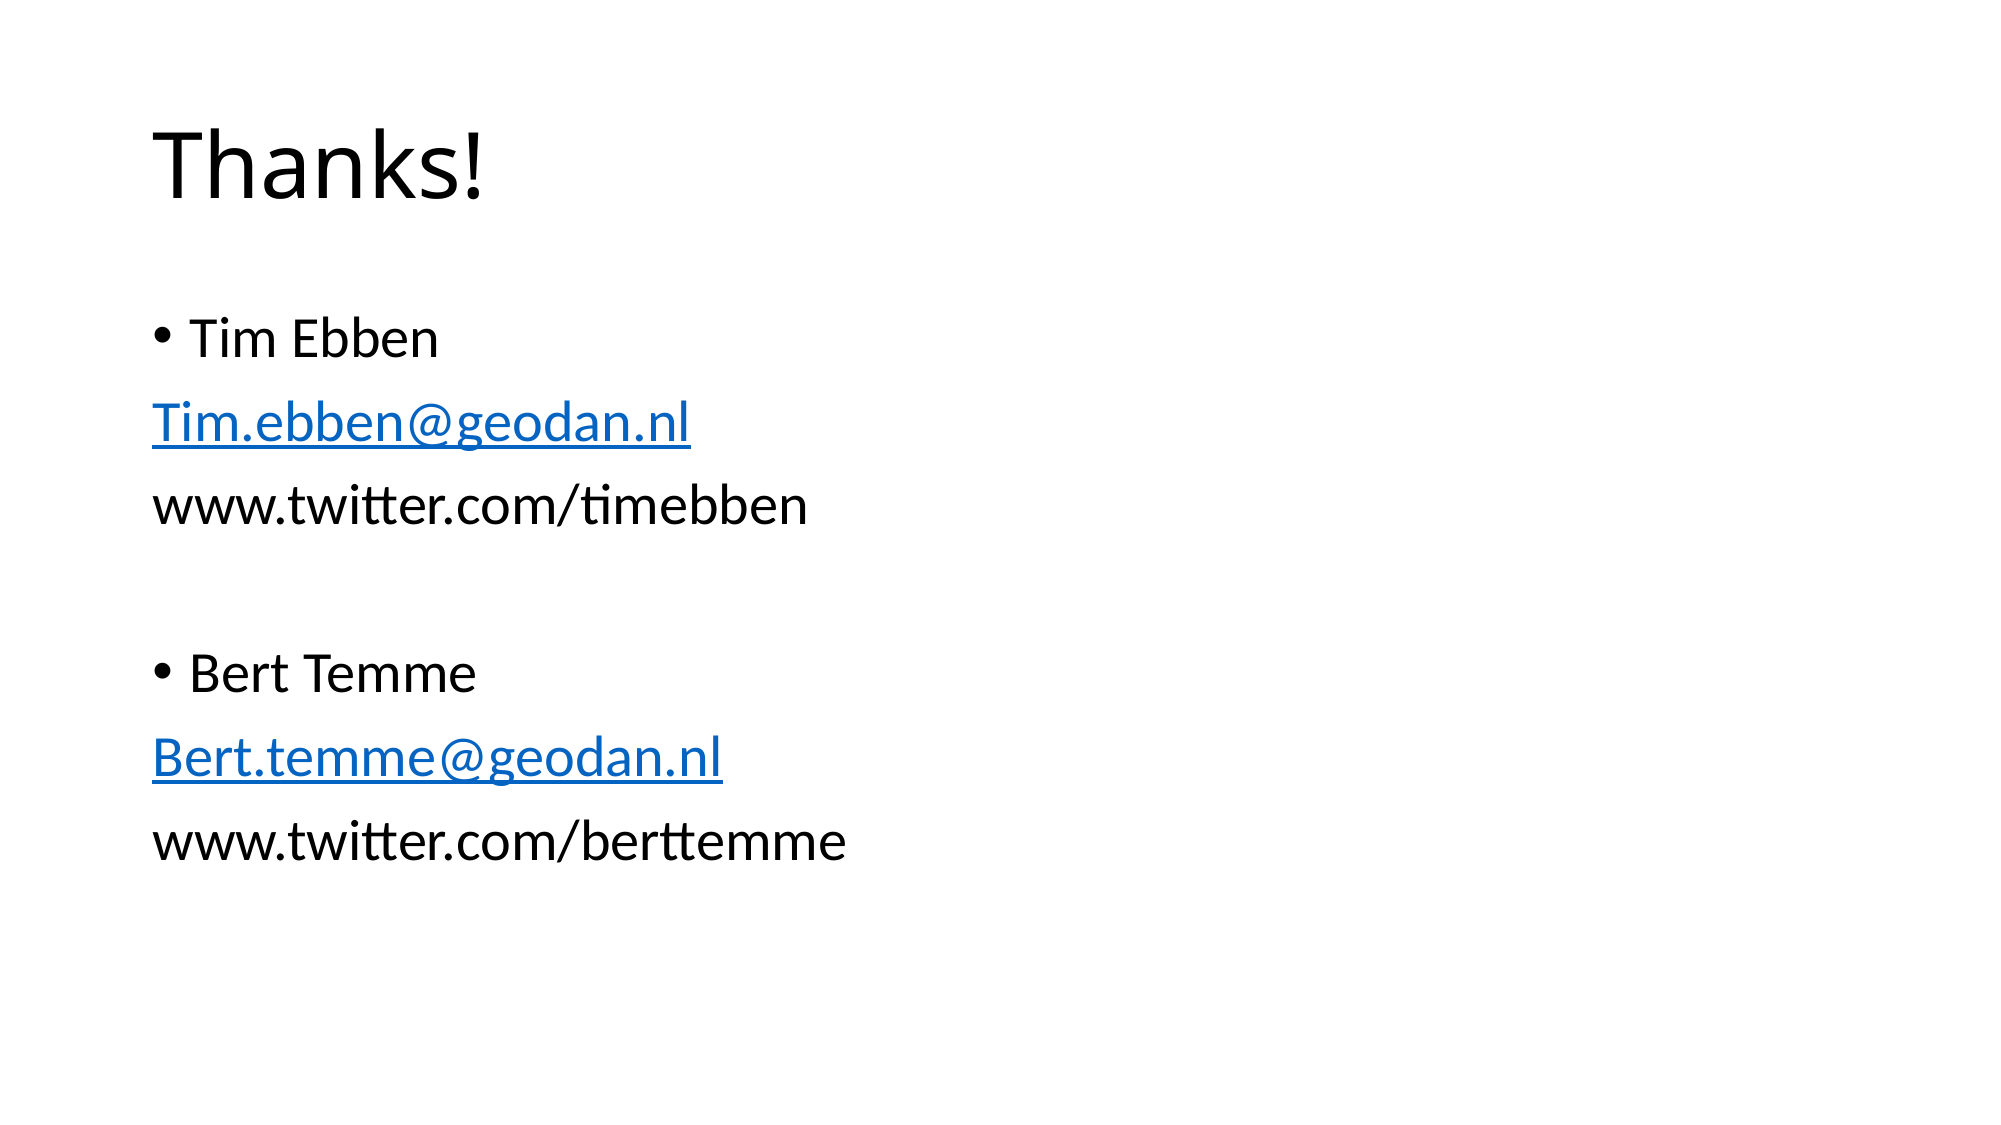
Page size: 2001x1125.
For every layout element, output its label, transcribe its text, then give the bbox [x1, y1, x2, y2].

list Tim Ebben Tim.ebben@geodan.nl www.twitter.com/timebben Bert Temme Bert.temme@geodan.nl www.twitter.com/berttemme [137, 299, 1863, 1014]
title Thanks! [137, 59, 1863, 278]
